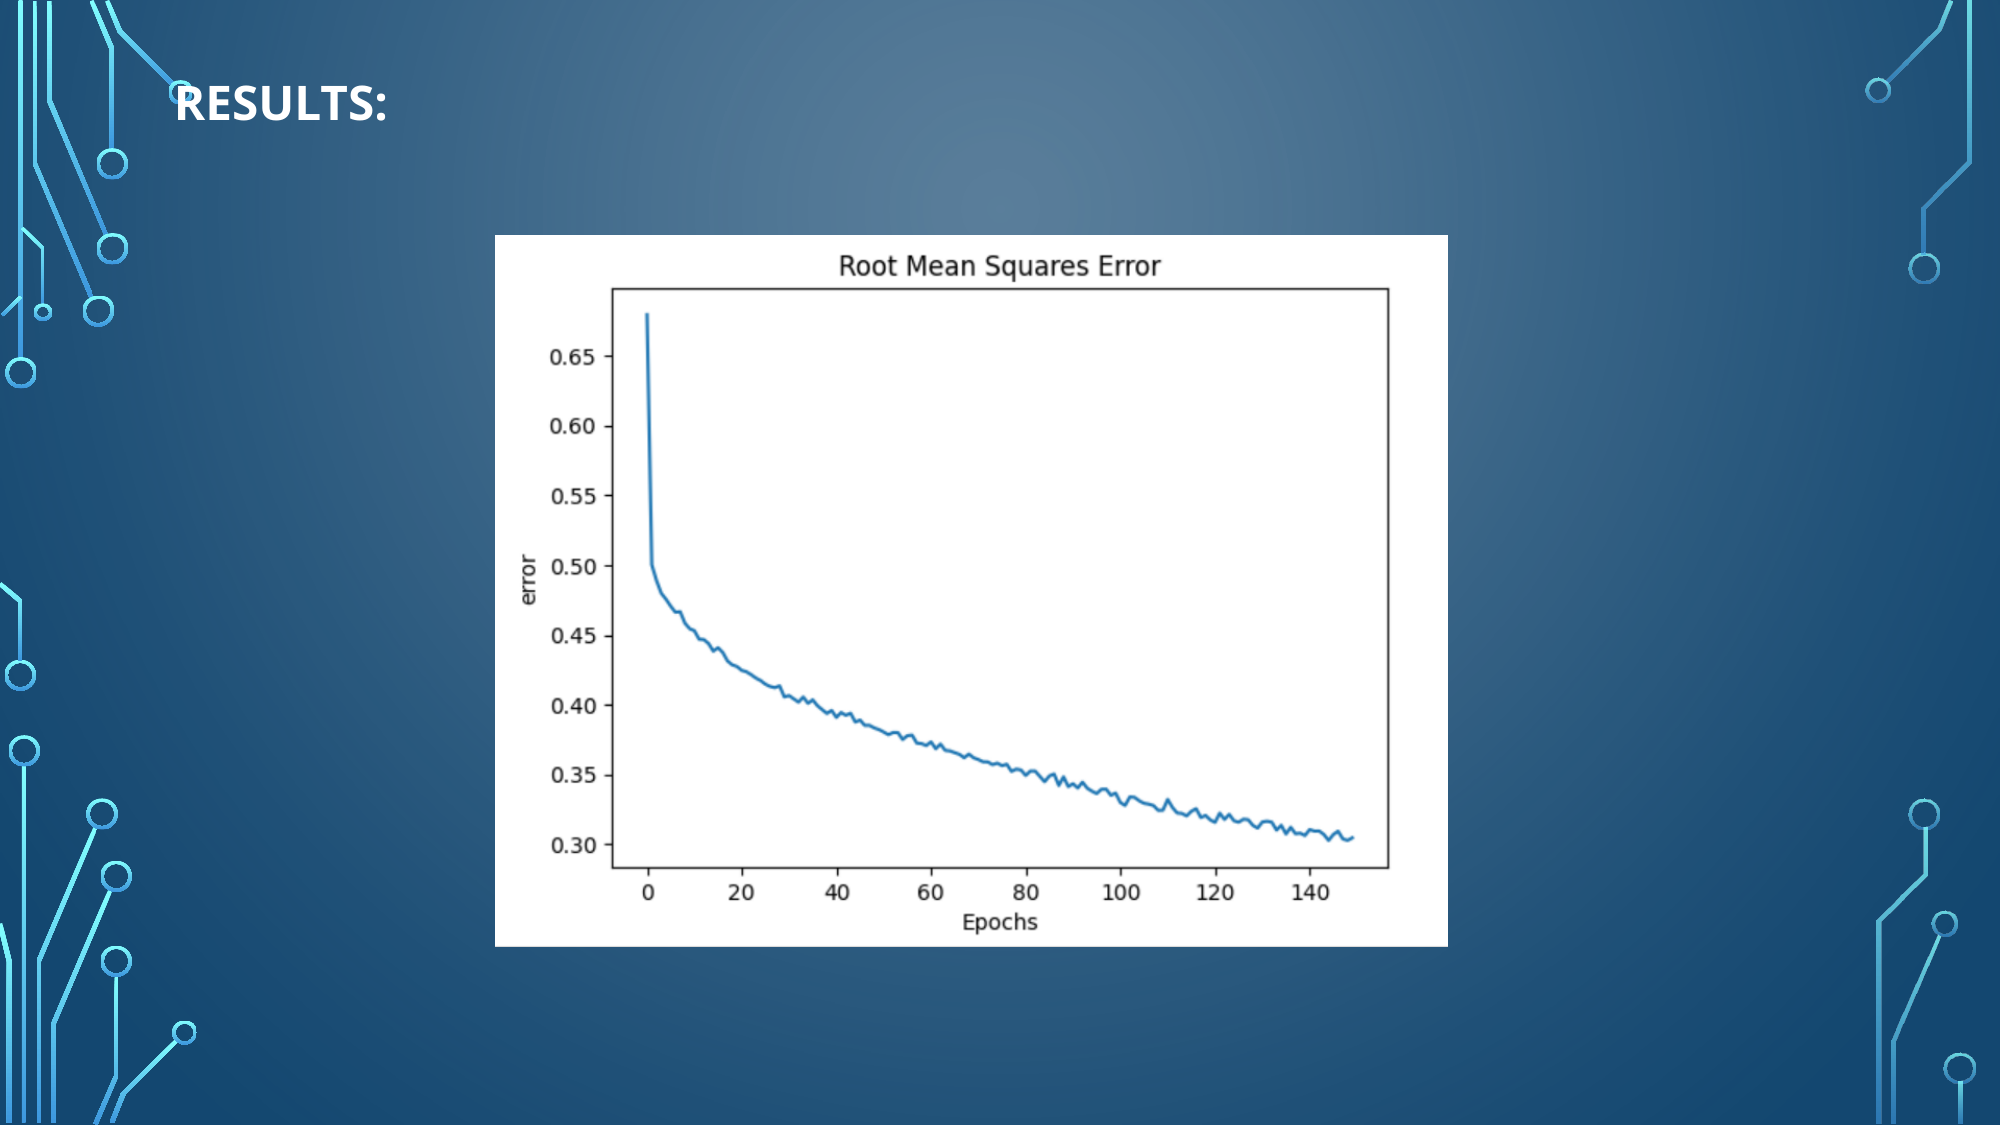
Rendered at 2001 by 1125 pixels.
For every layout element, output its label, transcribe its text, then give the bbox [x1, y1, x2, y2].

title results: [158, 18, 1784, 250]
picture [495, 235, 1448, 947]
